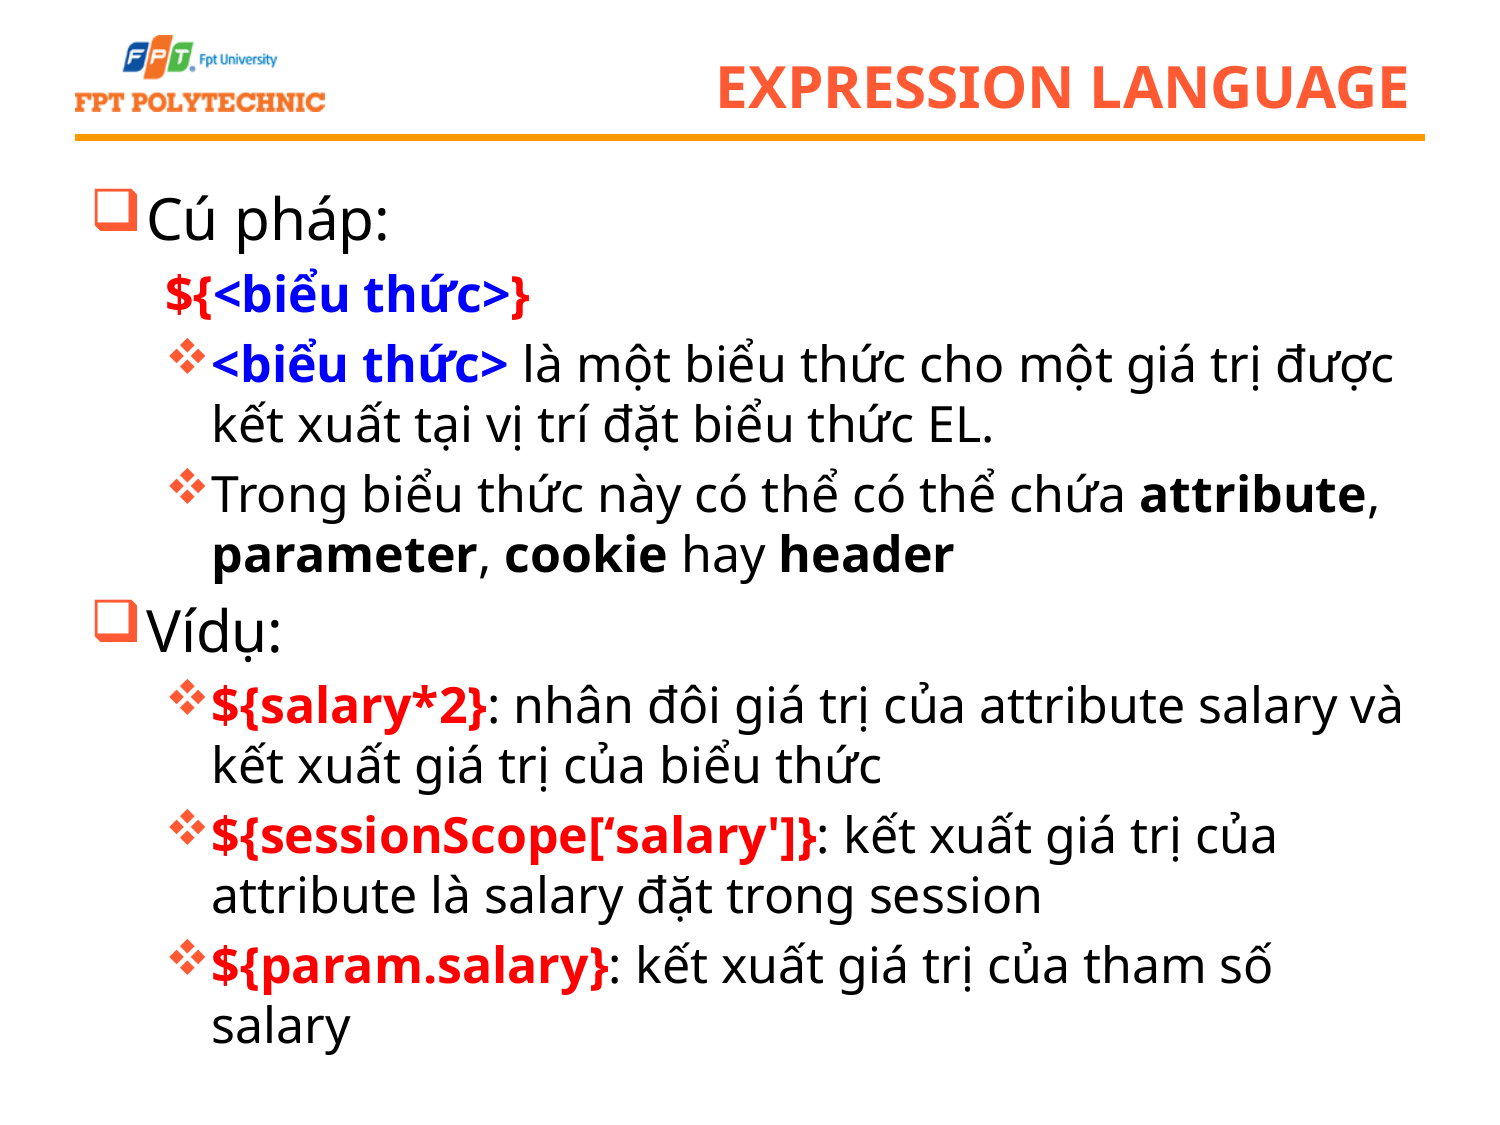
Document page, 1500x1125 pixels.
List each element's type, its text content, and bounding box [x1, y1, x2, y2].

title Expression Language [337, 45, 1425, 125]
list Cú pháp: ${<biểu thức>} <biểu thức> là một biểu thức cho một giá trị được kết xuất tại vị trí đặt biểu thức EL. Trong biểu thức này có thể có thể chứa attribute, parameter, cookie hay header Vídụ: ${salary*2}: nhân đôi giá trị của attribute salary và kết xuất giá trị của biểu thức ${sessionScope[‘salary']}: kết xuất giá trị của attribute là salary đặt trong session ${param.salary}: kết xuất giá trị của tham số salary [75, 174, 1425, 1075]
picture [75, 35, 325, 112]
